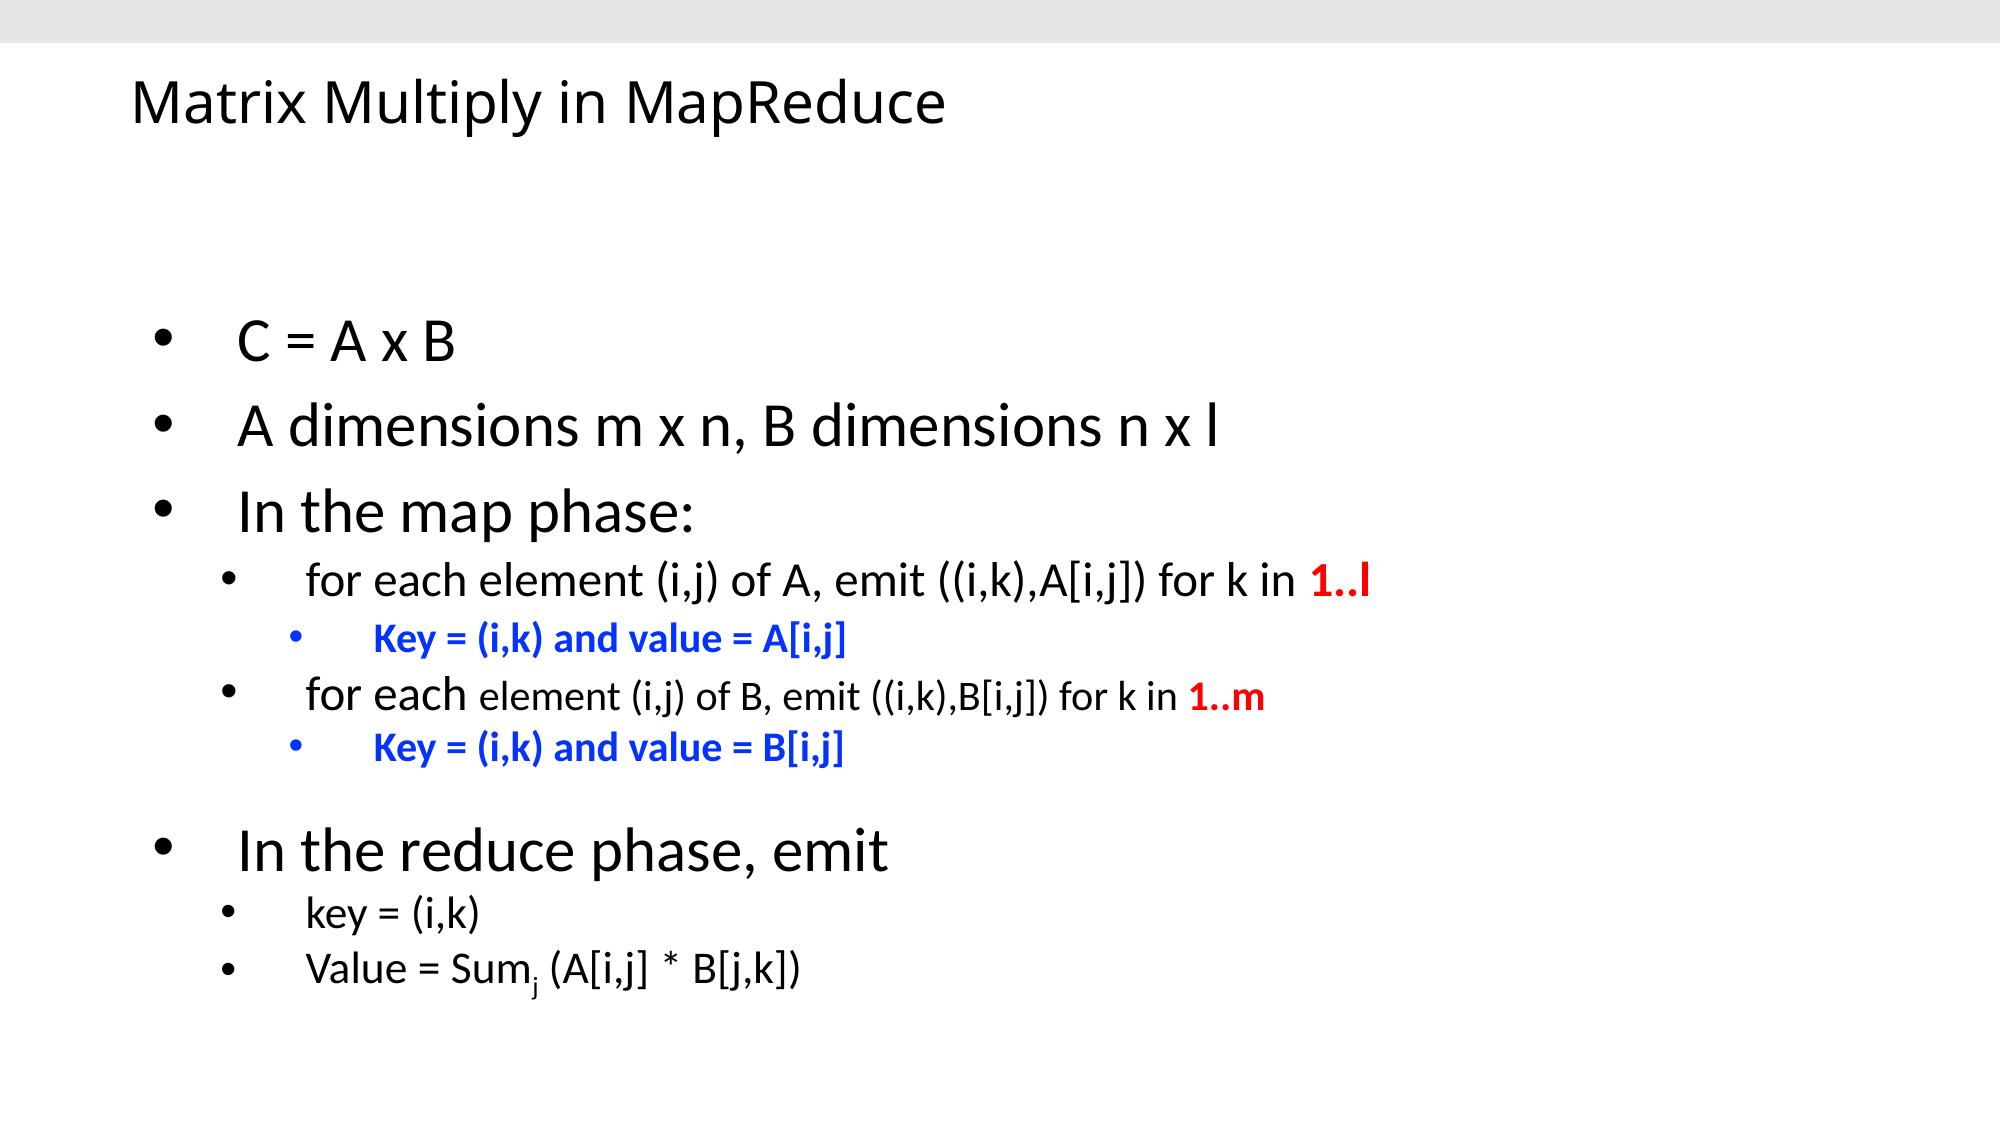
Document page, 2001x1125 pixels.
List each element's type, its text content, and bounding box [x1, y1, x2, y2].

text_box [0, 0, 2000, 47]
title Matrix Multiply in MapReduce [115, 47, 1841, 214]
text_box C = A x B A dimensions m x n, B dimensions n x l In the map phase: for each element (i,j) of A, emit ((i,k),A[i,j]) for k in 1..l Key = (i,k) and value = A[i,j] for each element (i,j) of B, emit ((i,k),B[i,j]) for k in 1..m Key = (i,k) and value = B[i,j] In the reduce phase, emit key = (i,k) Value = Sumj (A[i,j] * B[j,k]) [137, 299, 1863, 1014]
